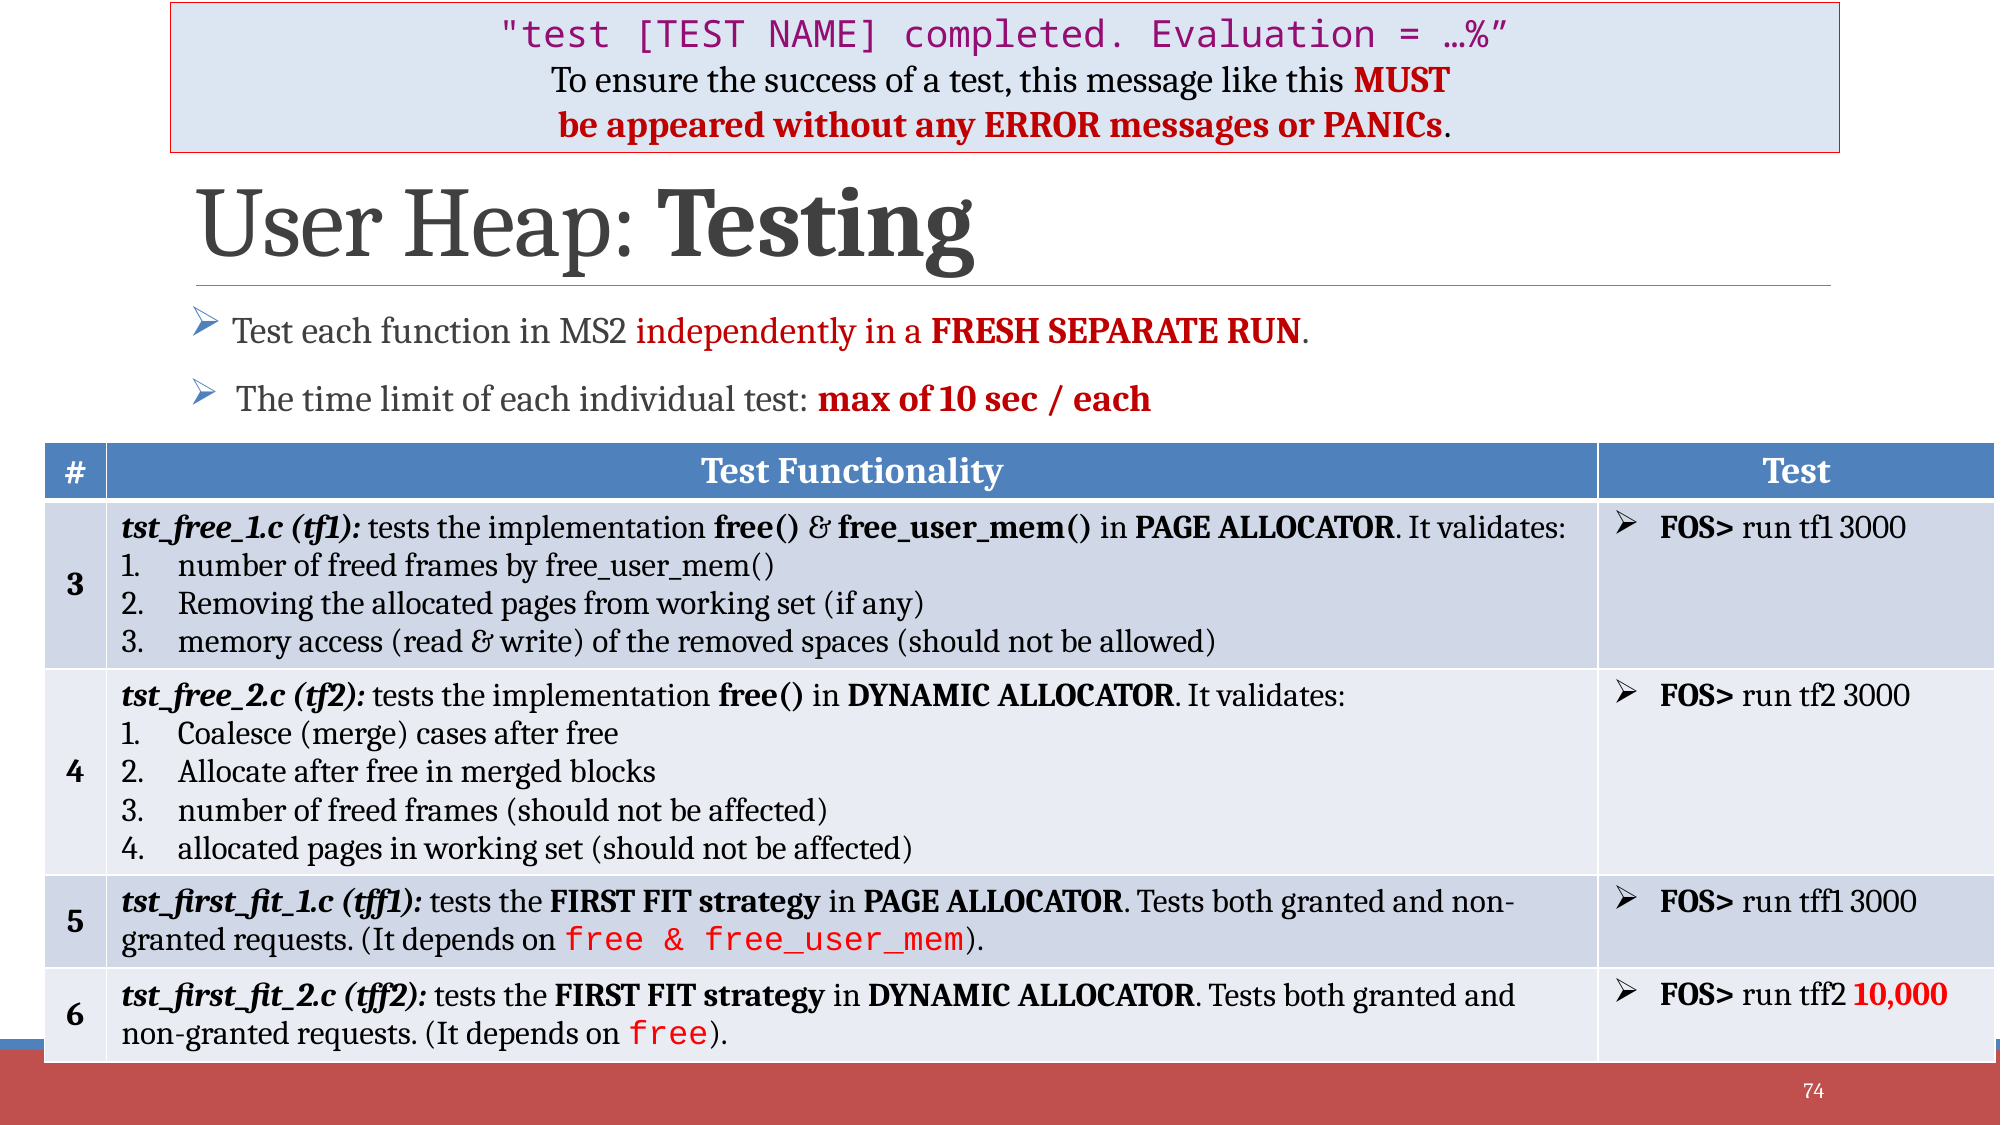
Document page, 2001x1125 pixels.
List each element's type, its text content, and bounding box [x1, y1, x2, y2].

table_cell tst_first_fit_2.c (tff2): tests the FIRST FIT strategy in DYNAMIC ALLOCATOR. Tests both granted and non-granted requests. (It depends on free). [107, 969, 1597, 1061]
slide_number 74 [1624, 1063, 1840, 1120]
list Test each function in MS2 independently in a FRESH SEPARATE RUN. The time limit of each individual test: max of 10 sec / each [189, 293, 1840, 447]
table_cell 6 [45, 969, 106, 1061]
table_cell FOS> run tff2 10,000 [1599, 969, 1994, 1061]
table_cell FOS> run tff1 3000 [1599, 876, 1994, 967]
table_header Test [1599, 443, 1994, 498]
text_box "test [TEST NAME] completed. Evaluation = …%” To ensure the success of a test, this message like this MUST be appeared without any ERROR messages or PANICs. [170, 2, 1840, 153]
table_cell FOS> run tf2 3000 [1599, 670, 1994, 874]
title User Heap: Testing [179, 153, 1830, 285]
table_cell FOS> run tf1 3000 [1599, 503, 1994, 668]
table_cell 3 [45, 503, 106, 668]
table_cell tst_free_2.c (tf2): tests the implementation free() in DYNAMIC ALLOCATOR. It validates: Coalesce (merge) cases after free Allocate after free in merged blocks number of freed frames (should not be affected) allocated pages in working set (should not be affected) [107, 670, 1597, 874]
table_header # [45, 443, 106, 498]
table_cell tst_first_fit_1.c (tff1): tests the FIRST FIT strategy in PAGE ALLOCATOR. Tests both granted and non-granted requests. (It depends on free & free_user_mem). [107, 876, 1597, 967]
table_header Test Functionality [107, 443, 1597, 498]
table_cell 5 [45, 876, 106, 967]
table_cell tst_free_1.c (tf1): tests the implementation free() & free_user_mem() in PAGE ALLOCATOR. It validates: number of freed frames by free_user_mem() Removing the allocated pages from working set (if any) memory access (read & write) of the removed spaces (should not be allowed) [107, 503, 1597, 668]
table_cell 4 [45, 670, 106, 874]
